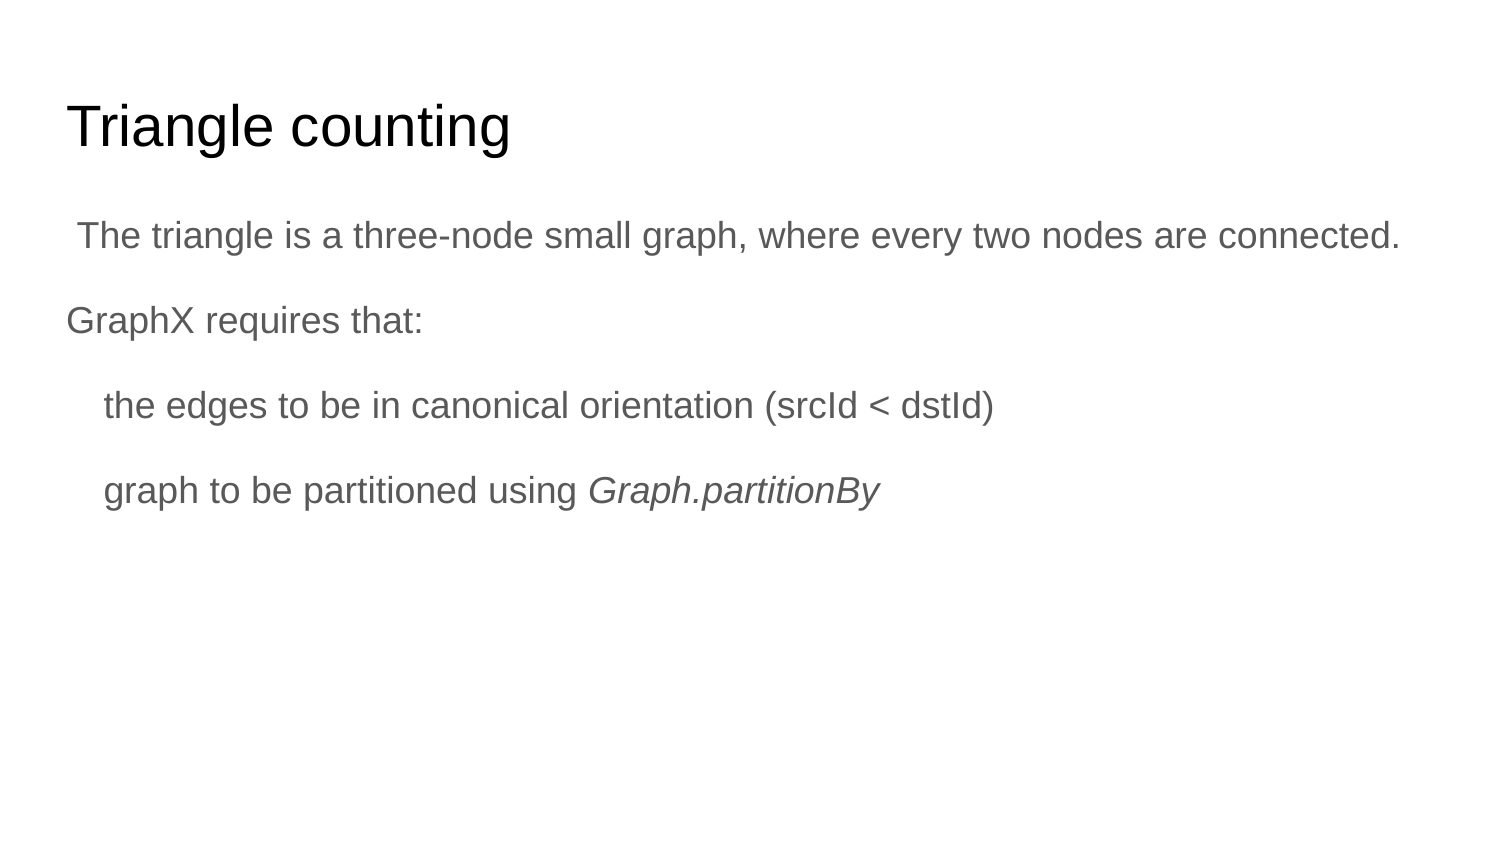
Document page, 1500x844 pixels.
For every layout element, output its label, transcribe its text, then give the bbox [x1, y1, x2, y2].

list The triangle is a three-node small graph, where every two nodes are connected. GraphX requires that: the edges to be in canonical orientation (srcId < dstId) graph to be partitioned using Graph.partitionBy [51, 189, 1449, 750]
title Triangle counting [51, 72, 1449, 167]
